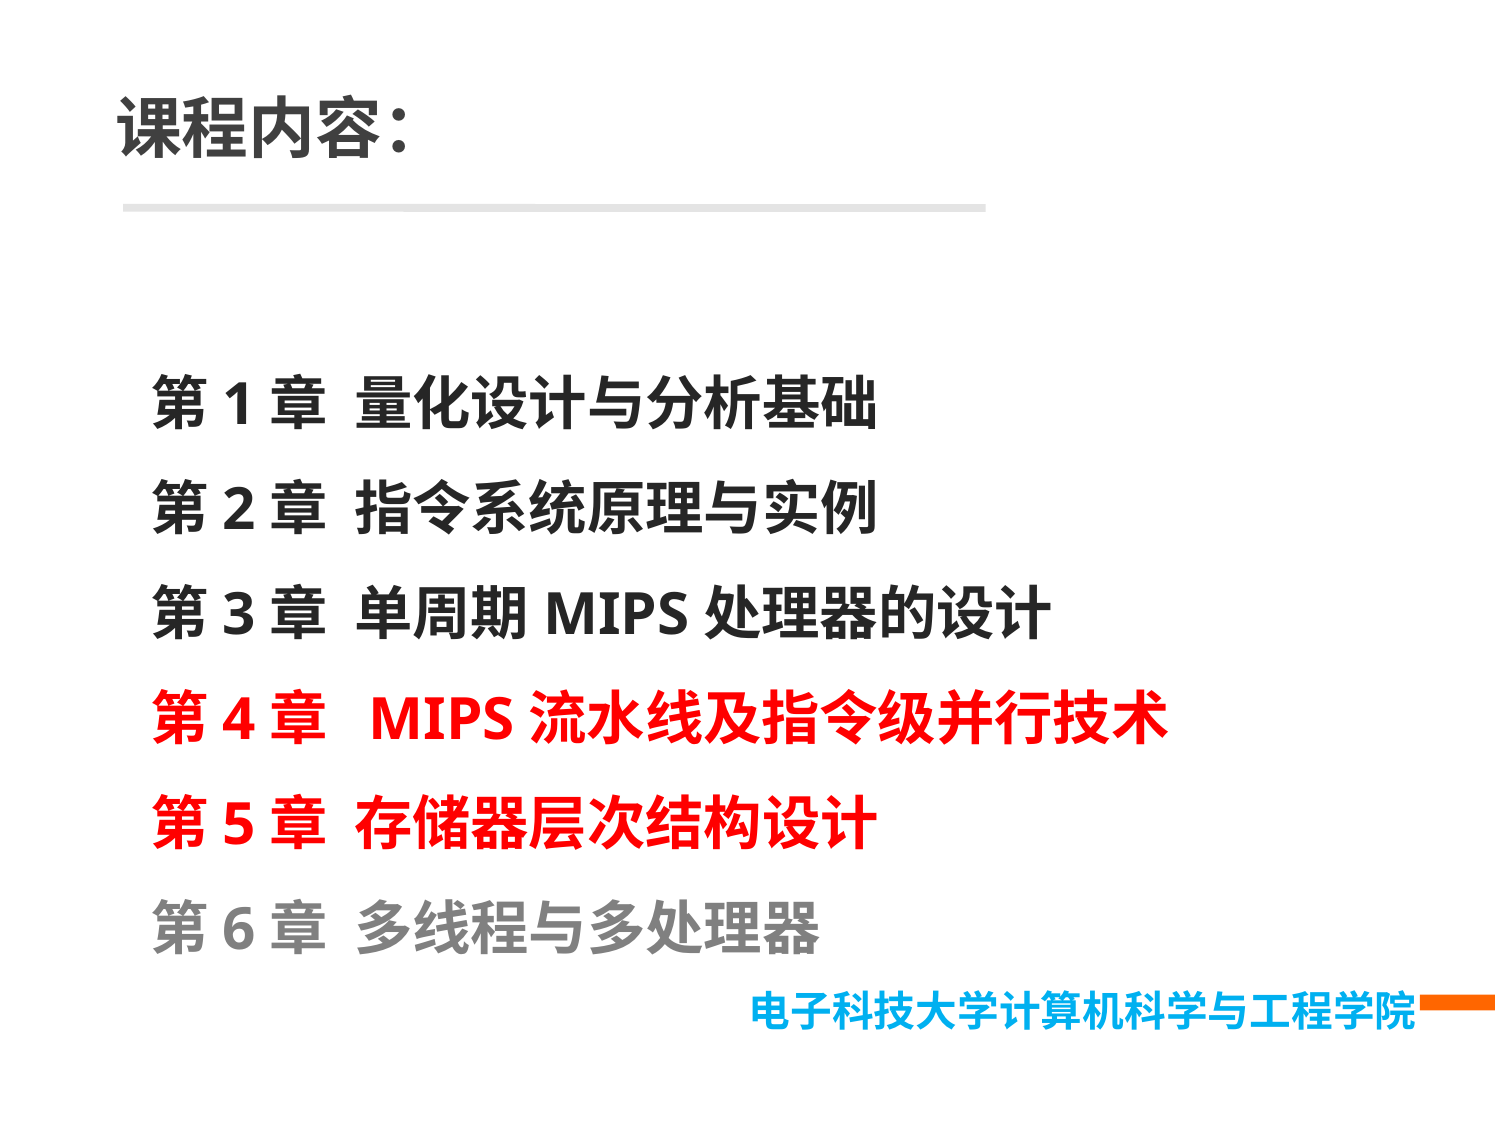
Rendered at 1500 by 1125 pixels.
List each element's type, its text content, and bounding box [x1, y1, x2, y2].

text_box 课程内容： [100, 78, 464, 173]
text_box 第1章 量化设计与分析基础 第2章 指令系统原理与实例 第3章 单周期MIPS处理器的设计 第4章 MIPS流水线及指令级并行技术 第5章 存储器层次结构设计 第6章 多线程与多处理器 [135, 324, 1376, 969]
